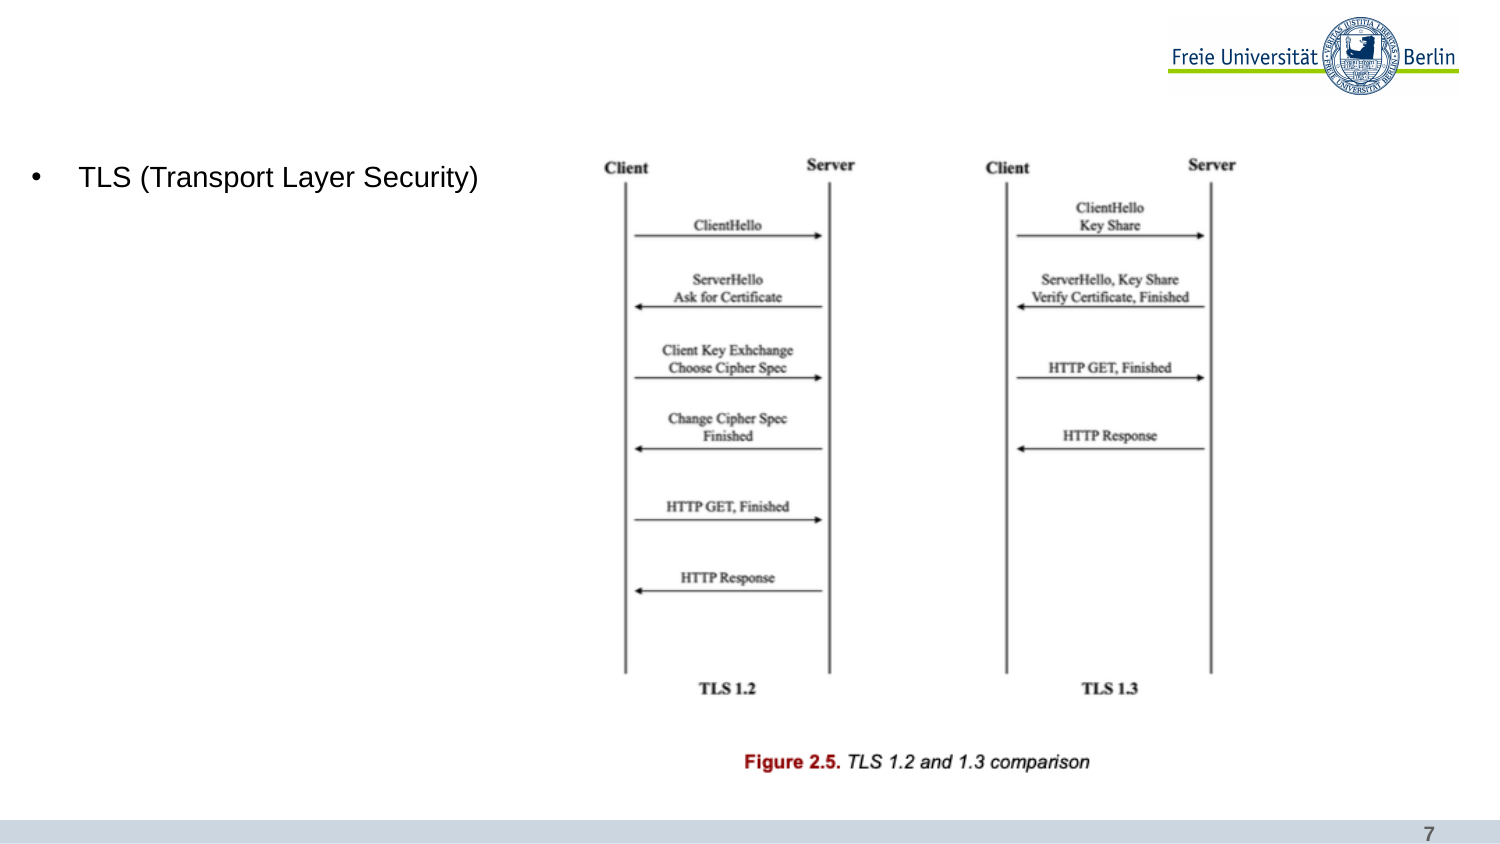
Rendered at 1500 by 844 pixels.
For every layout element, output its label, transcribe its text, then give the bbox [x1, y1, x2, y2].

text_box TLS (Transport Layer Security) [16, 151, 498, 202]
picture [503, 143, 1354, 791]
picture [1168, 17, 1459, 95]
